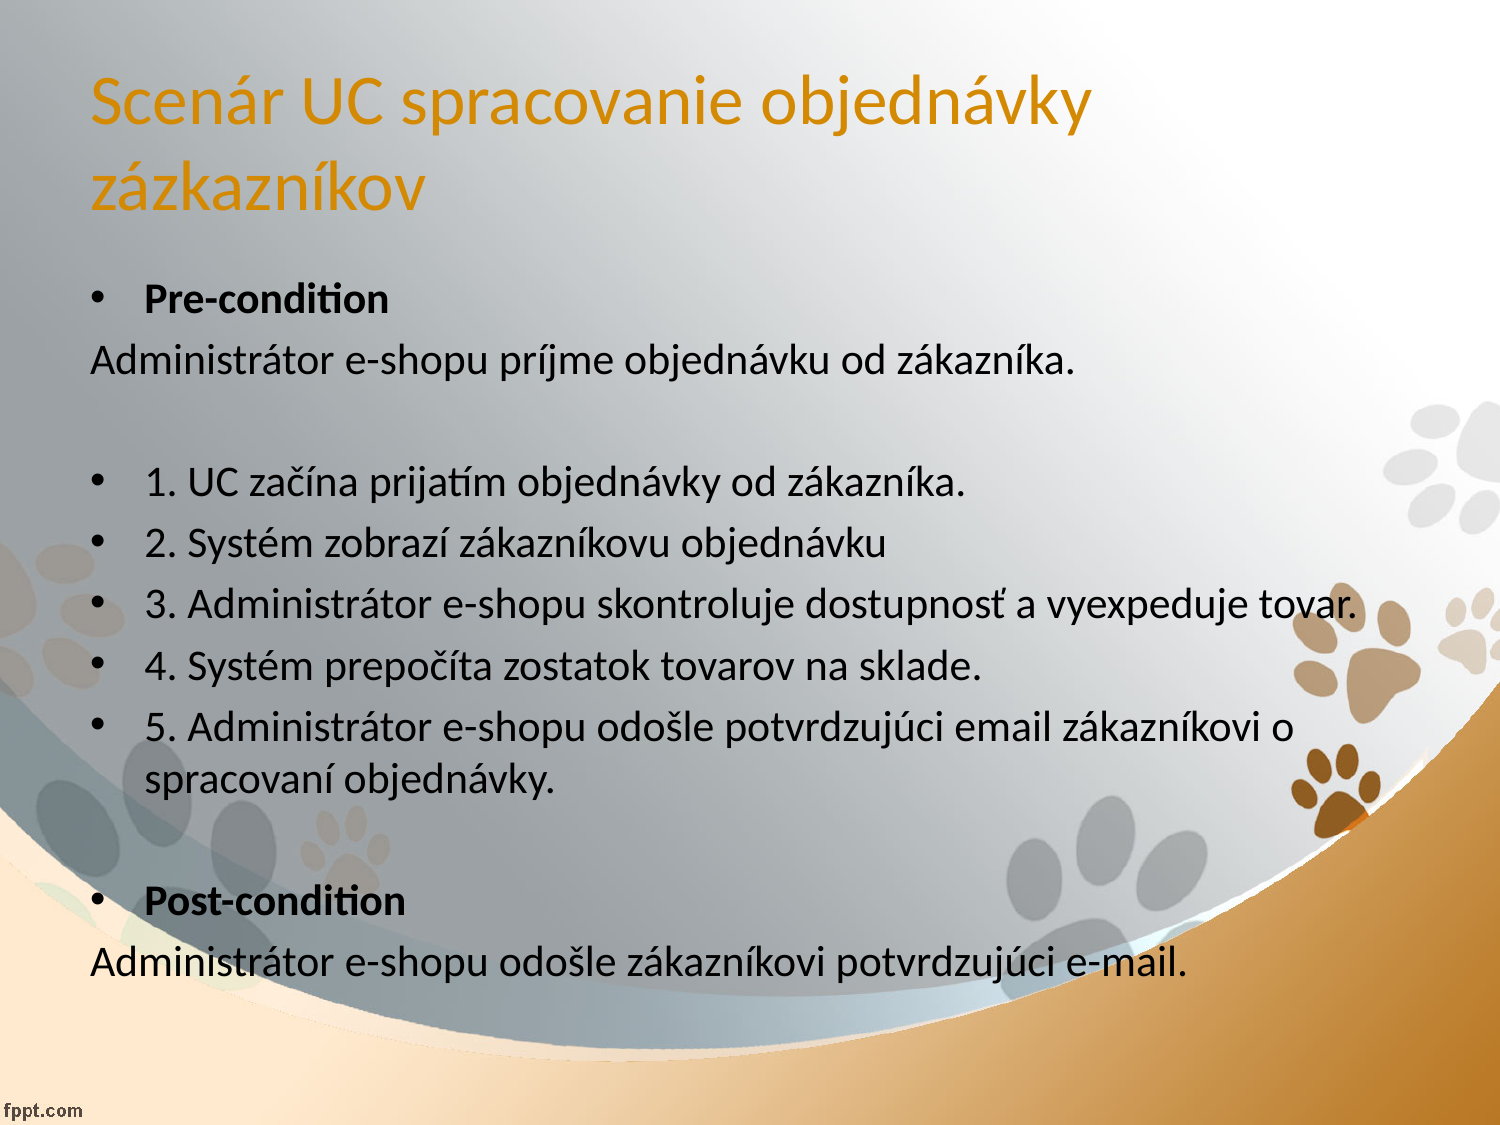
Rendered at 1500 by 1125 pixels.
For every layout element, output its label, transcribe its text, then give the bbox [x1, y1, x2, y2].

picture [0, 0, 1500, 1125]
list Pre-condition Administrátor e-shopu príjme objednávku od zákazníka. 1. UC začína prijatím objednávky od zákazníka. 2. Systém zobrazí zákazníkovu objednávku 3. Administrátor e-shopu skontroluje dostupnosť a vyexpeduje tovar. 4. Systém prepočíta zostatok tovarov na sklade. 5. Administrátor e-shopu odošle potvrdzujúci email zákazníkovi o spracovaní objednávky. Post-condition Administrátor e-shopu odošle zákazníkovi potvrdzujúci e-mail. [75, 262, 1425, 1005]
title Scenár UC spracovanie objednávky zázkazníkov [75, 45, 1425, 233]
